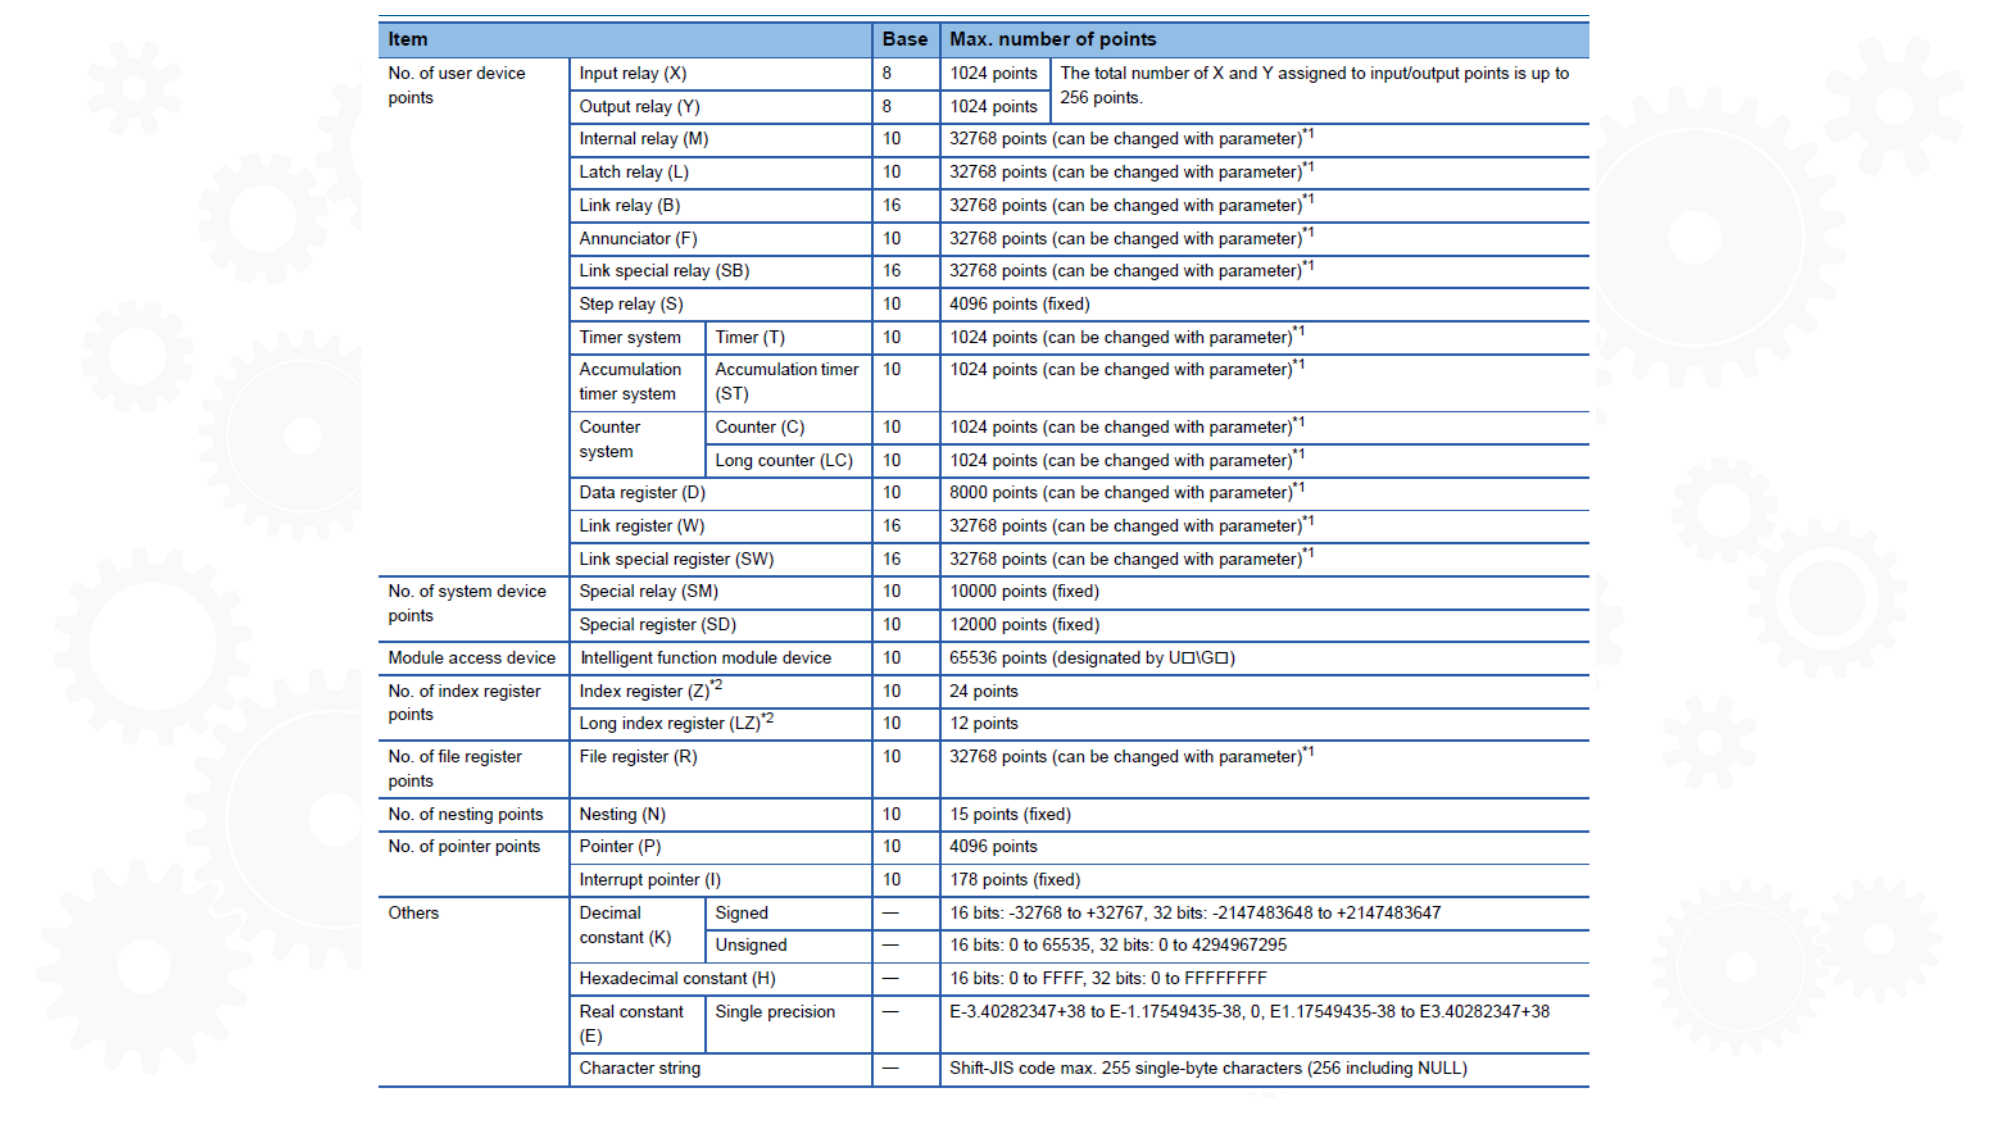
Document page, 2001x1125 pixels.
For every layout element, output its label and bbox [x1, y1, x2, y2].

picture [362, 15, 1596, 1092]
